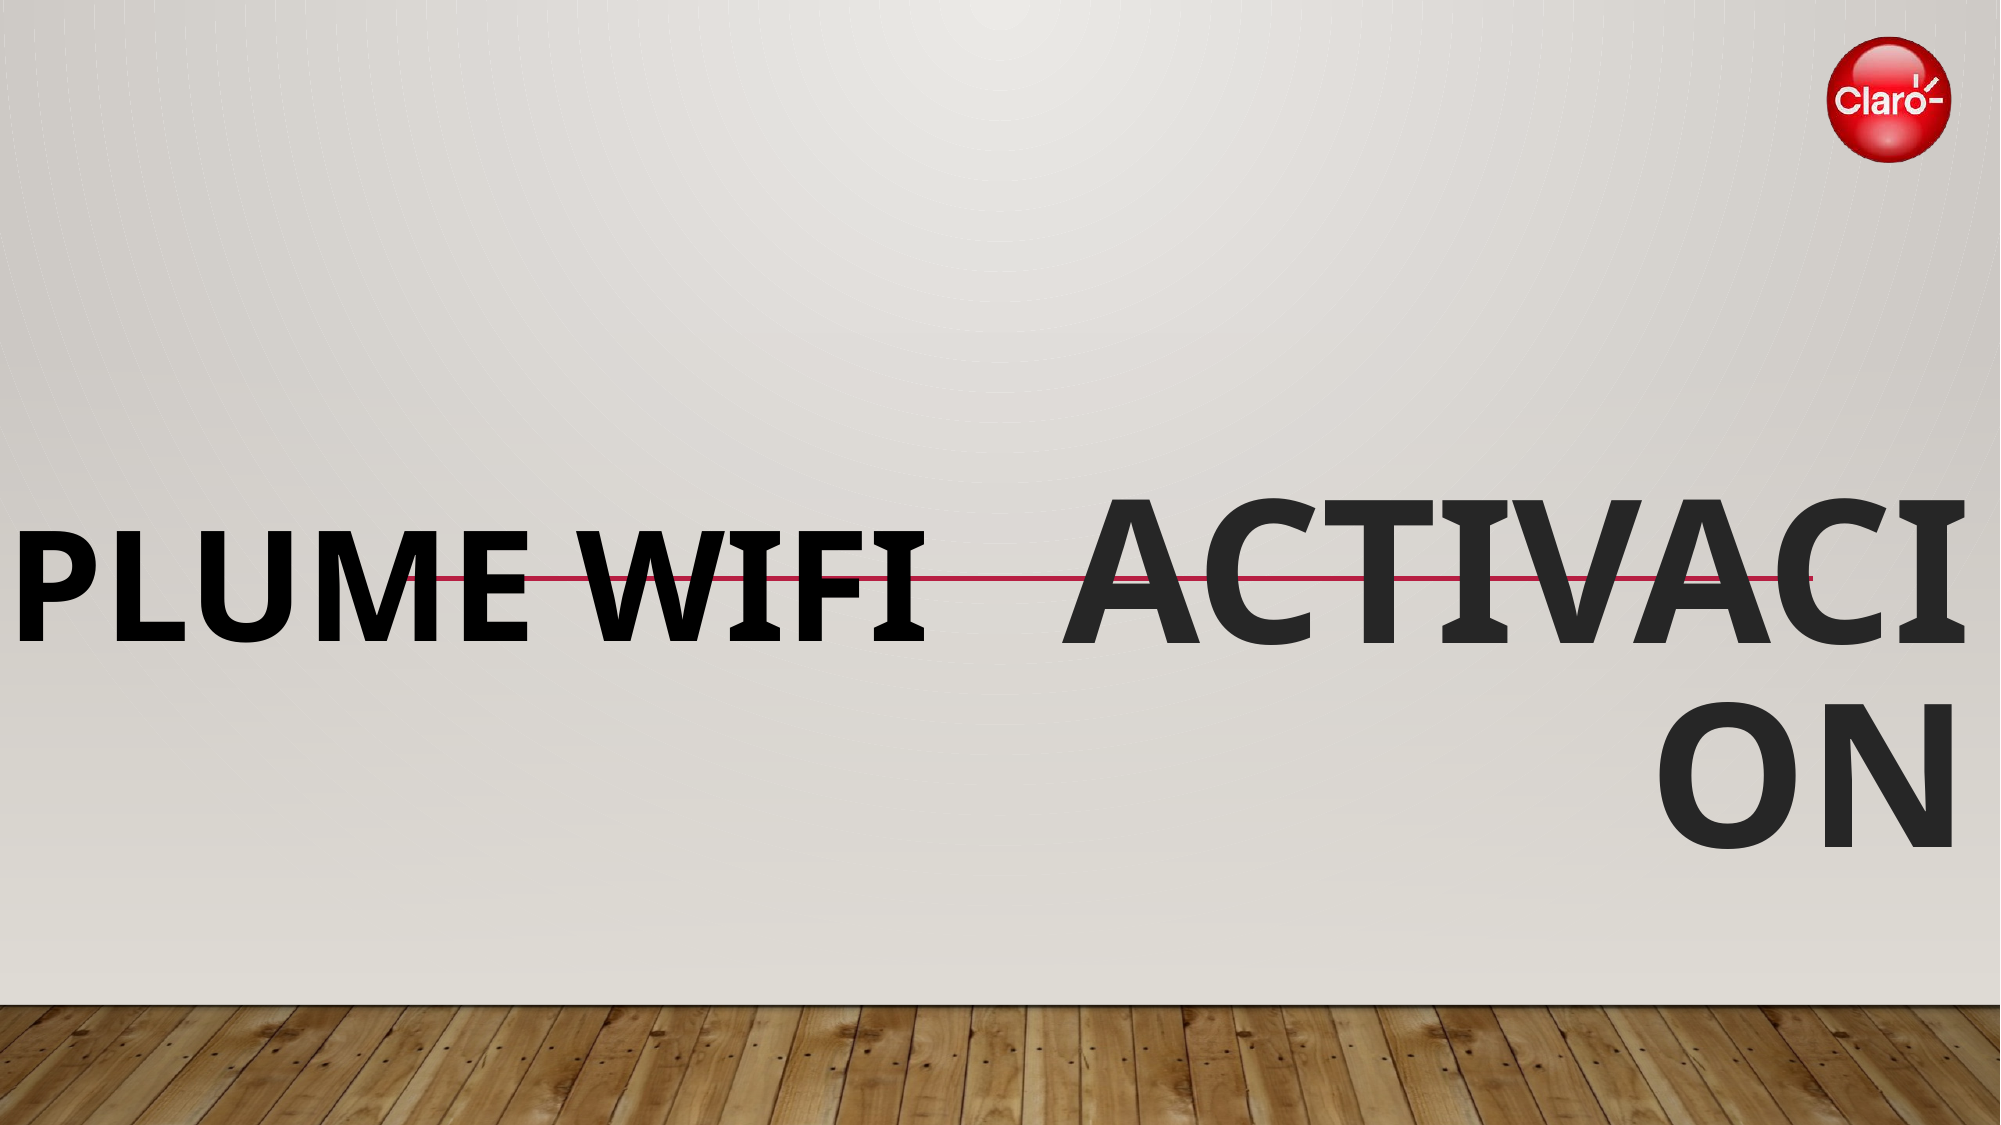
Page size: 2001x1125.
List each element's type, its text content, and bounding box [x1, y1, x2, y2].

title PLUME WIFI [0, 480, 946, 675]
subtitle ACTIVACION [924, 465, 1985, 660]
picture [0, 1005, 2000, 1125]
picture [1774, 30, 2000, 169]
